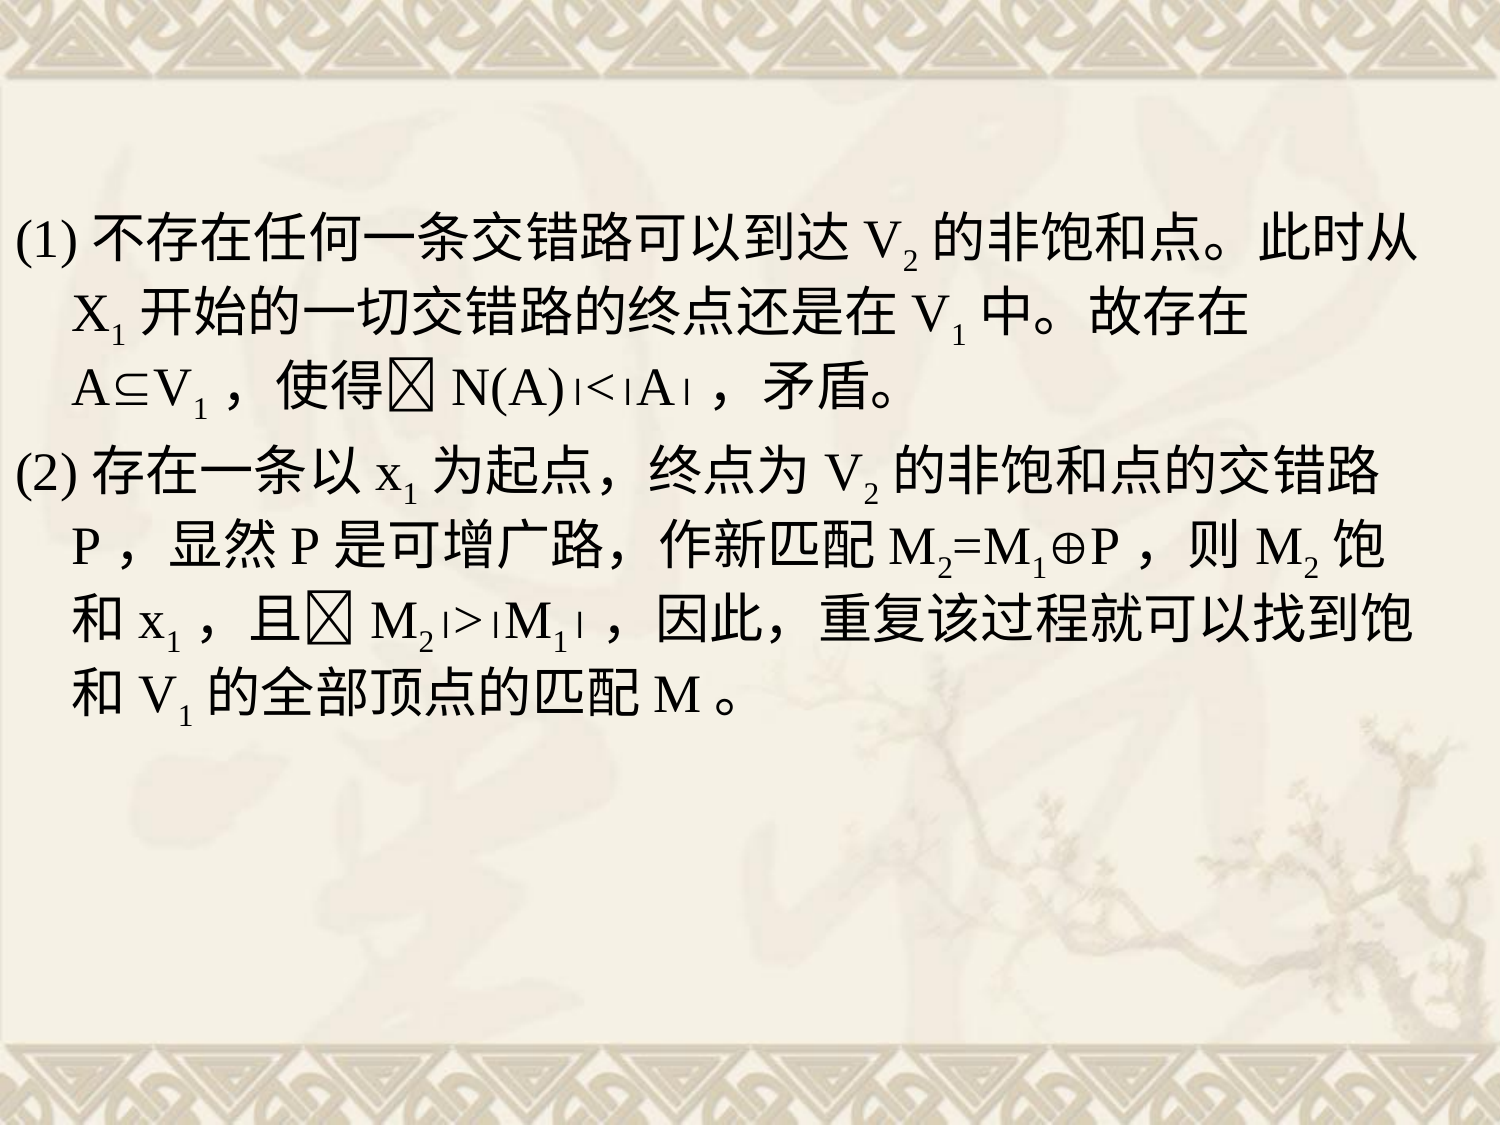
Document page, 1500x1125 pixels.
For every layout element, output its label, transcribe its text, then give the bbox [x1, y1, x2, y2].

list (1)不存在任何一条交错路可以到达V2的非饱和点。此时从X1开始的一切交错路的终点还是在V1中。故存在AV1，使得N(A)<A，矛盾。 (2)存在一条以x1为起点，终点为V2的非饱和点的交错路P，显然P是可增广路，作新匹配M2=M1P，则M2饱和x1，且M2>M1，因此，重复该过程就可以找到饱和V1的全部顶点的匹配M。 [0, 196, 1447, 752]
picture [0, 0, 1500, 1125]
